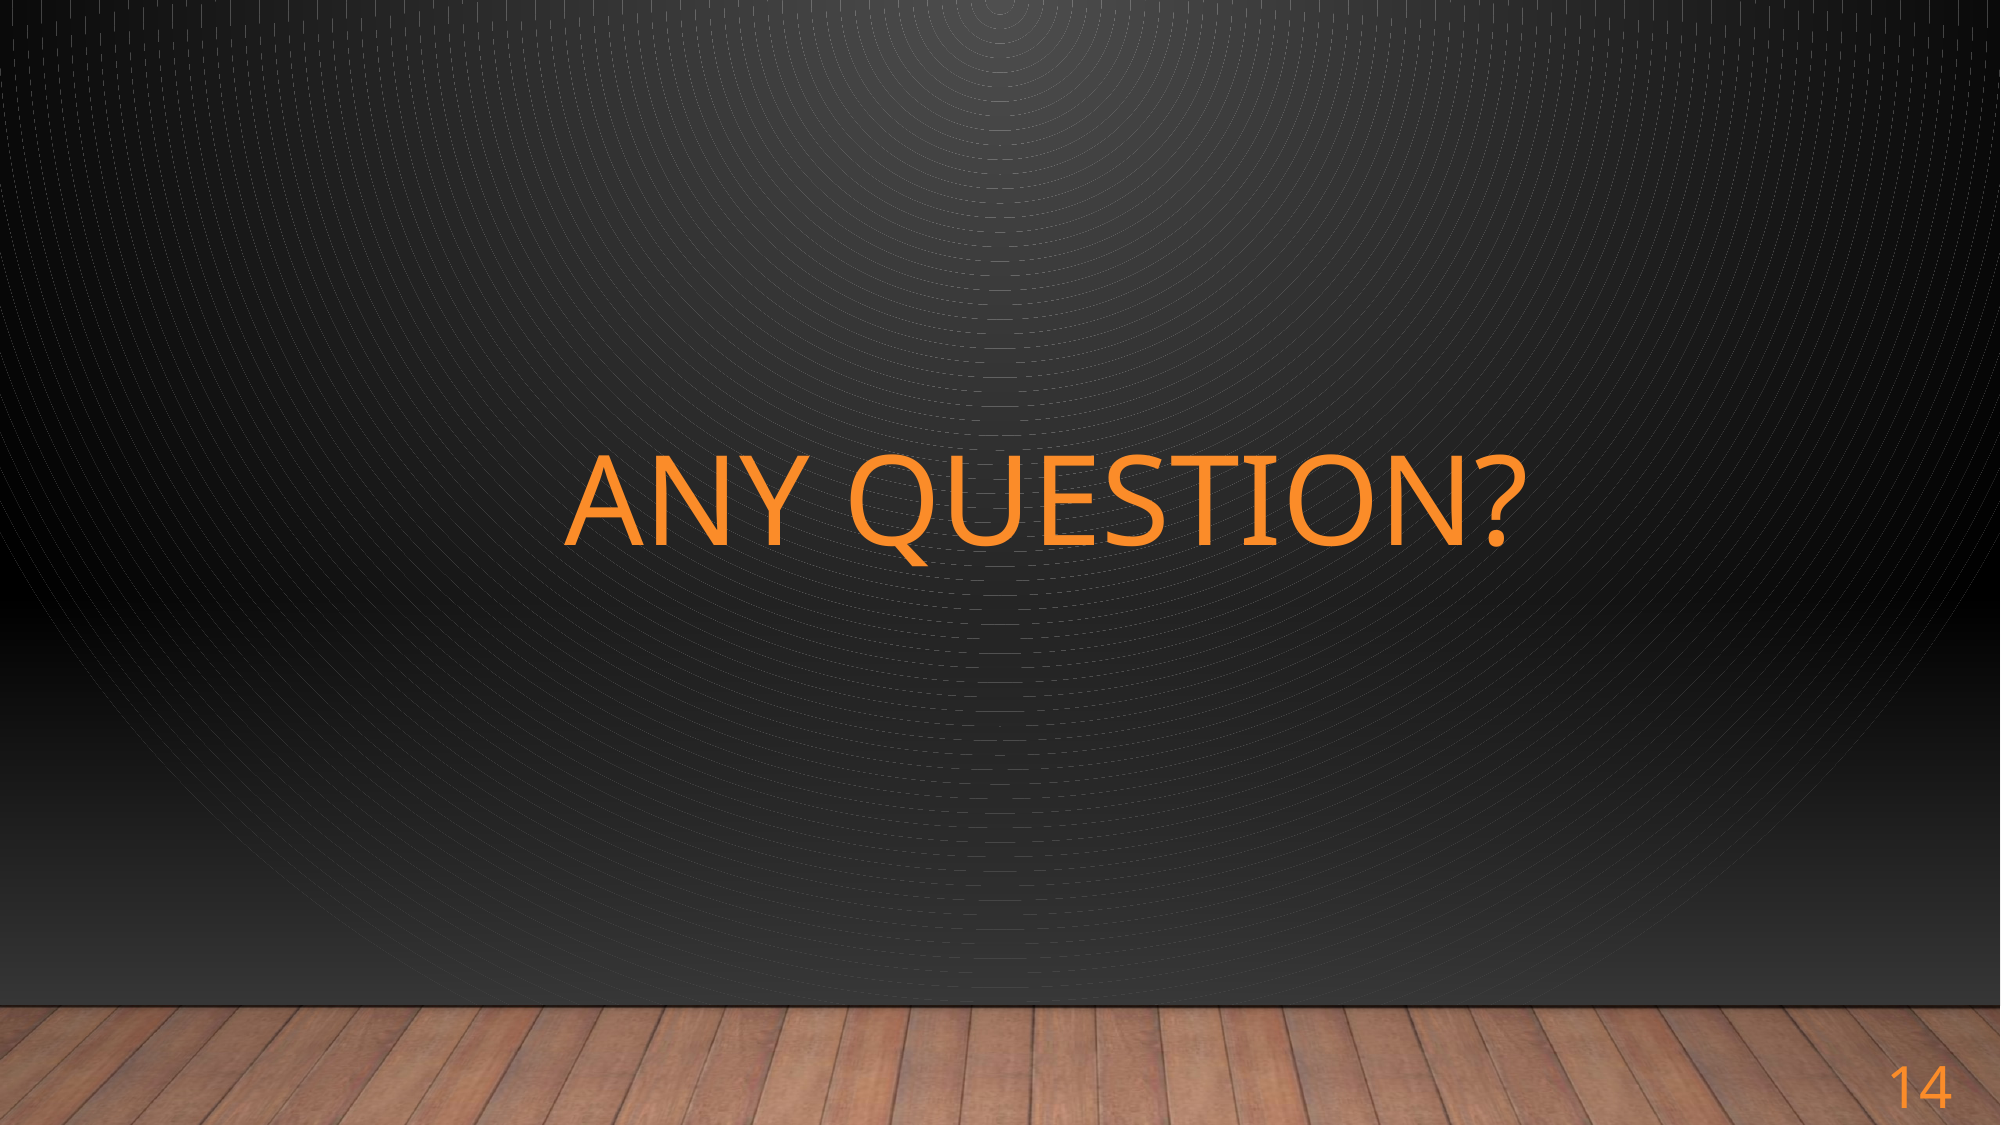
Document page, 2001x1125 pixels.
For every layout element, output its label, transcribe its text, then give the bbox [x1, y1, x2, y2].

title ANY QUESTION? [285, 418, 1810, 592]
picture [0, 1005, 2000, 1125]
slide_number 14 [1834, 1042, 1968, 1125]
